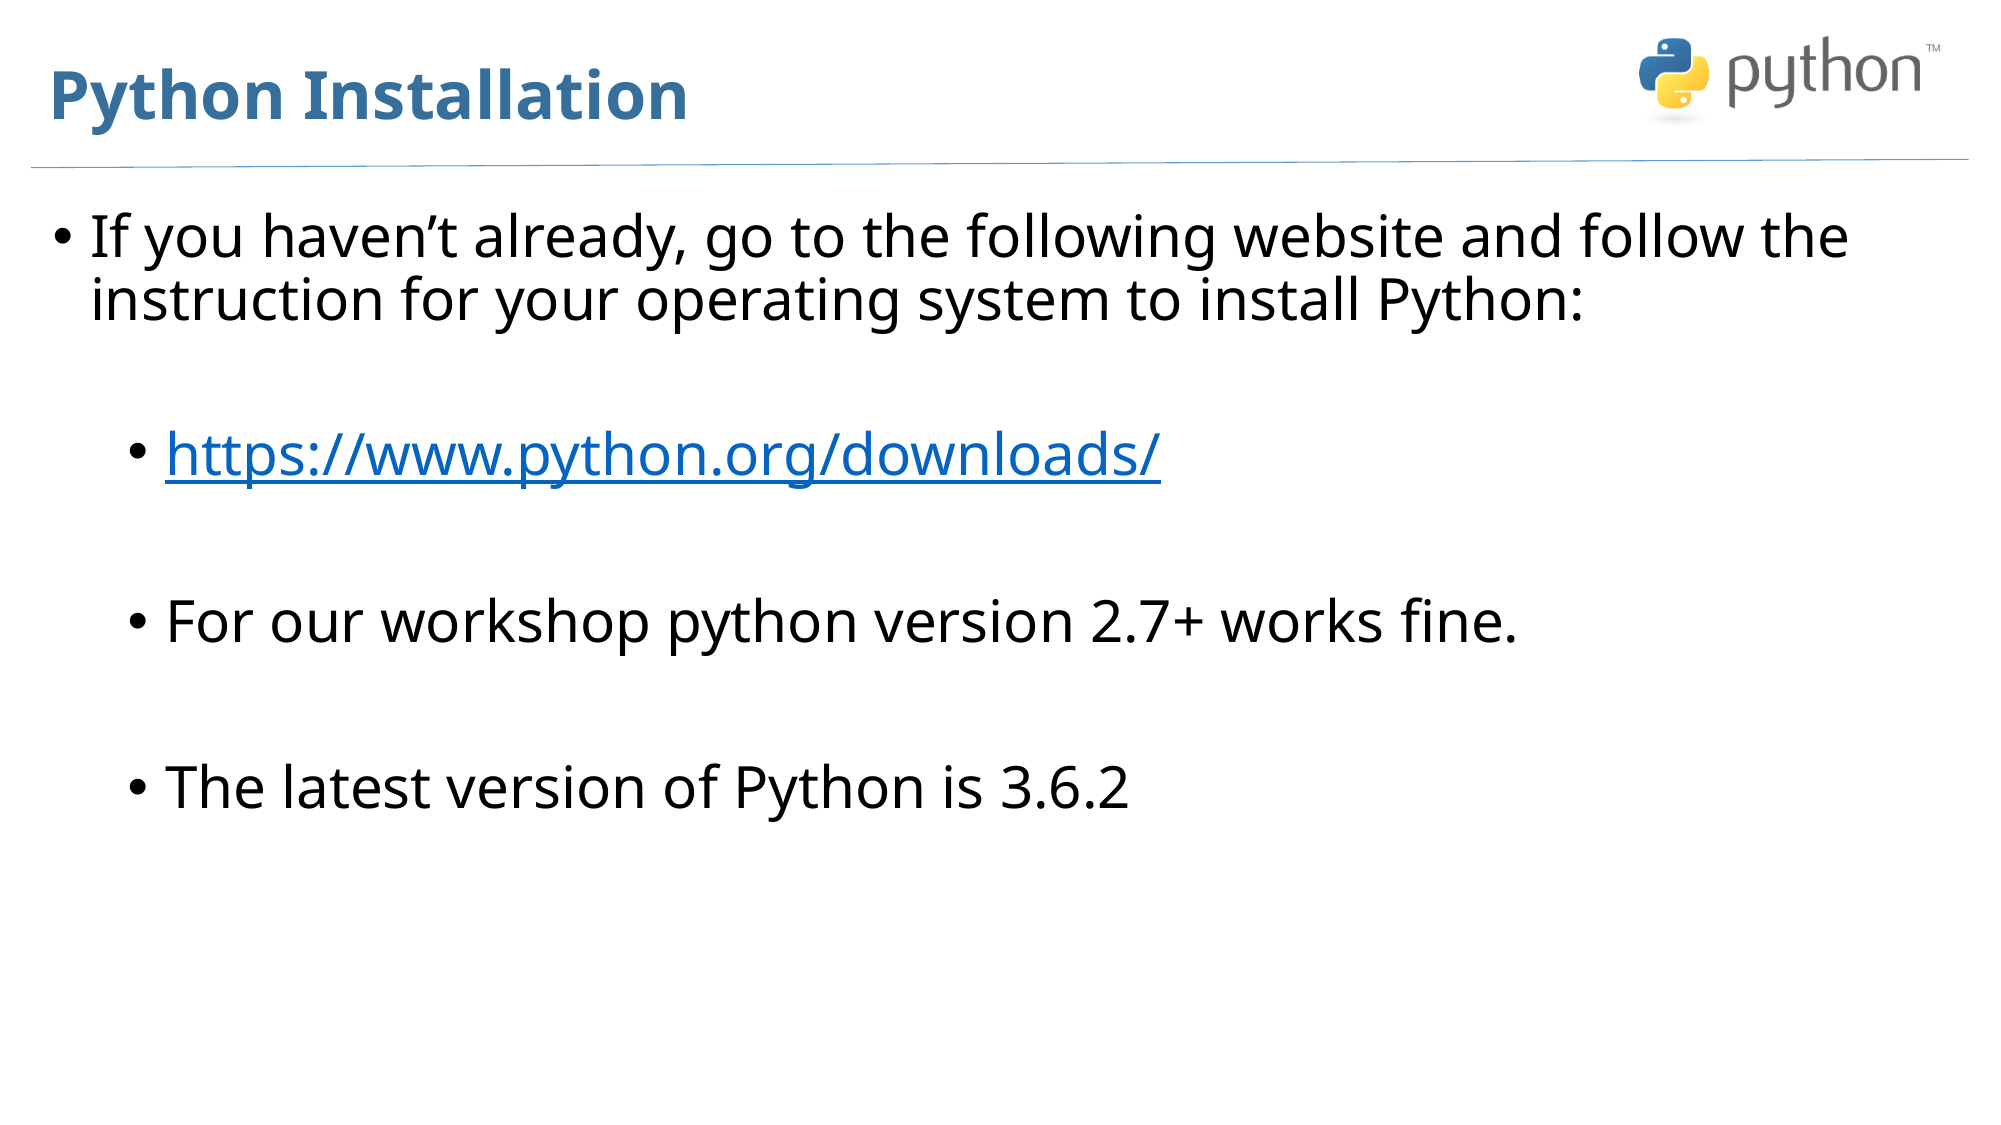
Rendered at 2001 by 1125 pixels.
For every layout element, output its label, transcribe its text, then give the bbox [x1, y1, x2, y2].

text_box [31, 159, 1969, 168]
picture [1589, 17, 1969, 146]
list If you haven’t already, go to the following website and follow the instruction for your operating system to install Python: https://www.python.org/downloads/ For our workshop python version 2.7+ works fine. The latest version of Python is 3.6.2 [37, 199, 1955, 1086]
title Python Installation [33, 45, 1552, 150]
